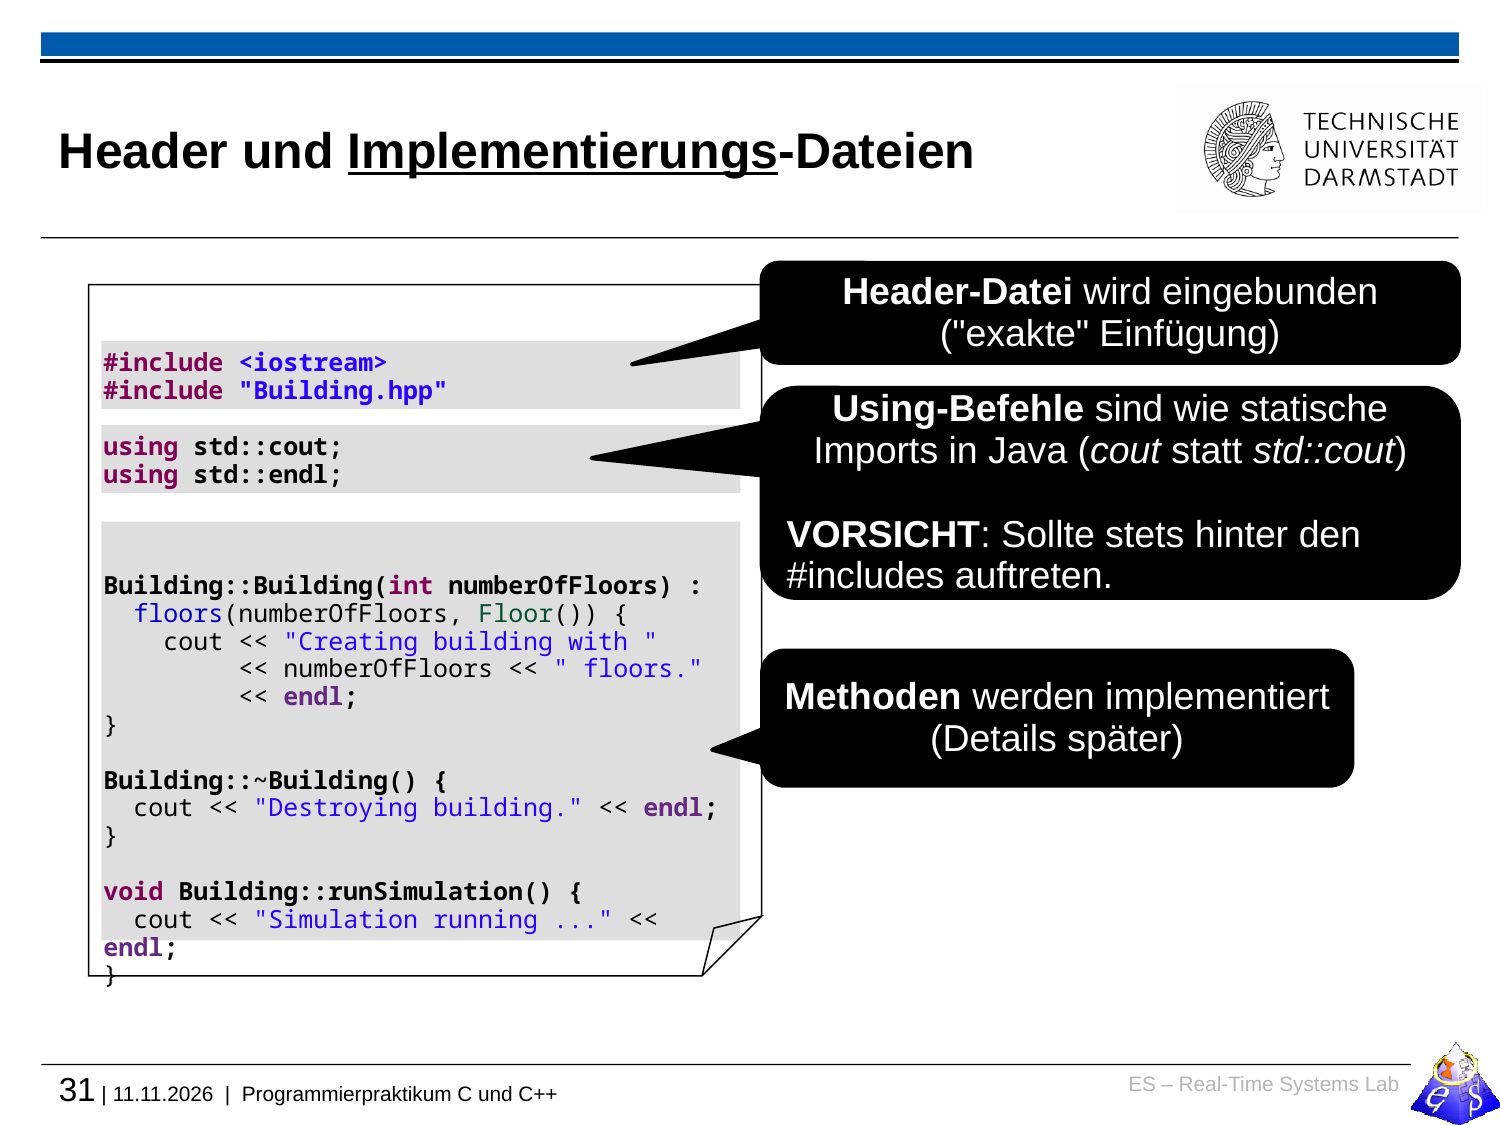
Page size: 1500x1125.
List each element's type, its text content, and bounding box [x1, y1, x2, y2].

text_box Using-Befehle sind wie statische Imports in Java (cout statt std::cout) VORSICHT: Sollte stets hinter den #includes auftreten. [589, 385, 1461, 600]
title Header und Implementierungs-Dateien [58, 80, 1187, 218]
picture [1411, 1041, 1500, 1125]
text_box Aufruf über Dereferenzierung des Methodenzeigers [702, 916, 760, 974]
text_box #include <iostream> #include "Building.hpp" using std::cout; using std::endl; Building::Building(int numberOfFloors) : floors(numberOfFloors, Floor()) { cout << "Creating building with " << numberOfFloors << " floors." << endl; } Building::~Building() { cout << "Destroying building." << endl; } void Building::runSimulation() { cout << "Simulation running ..." << endl; } [88, 284, 762, 976]
text_box Methoden werden implementiert (Details später) [710, 648, 1355, 788]
picture [1187, 84, 1483, 214]
text_box Header-Datei wird eingebunden ("exakte" Einfügung) [629, 260, 1461, 367]
